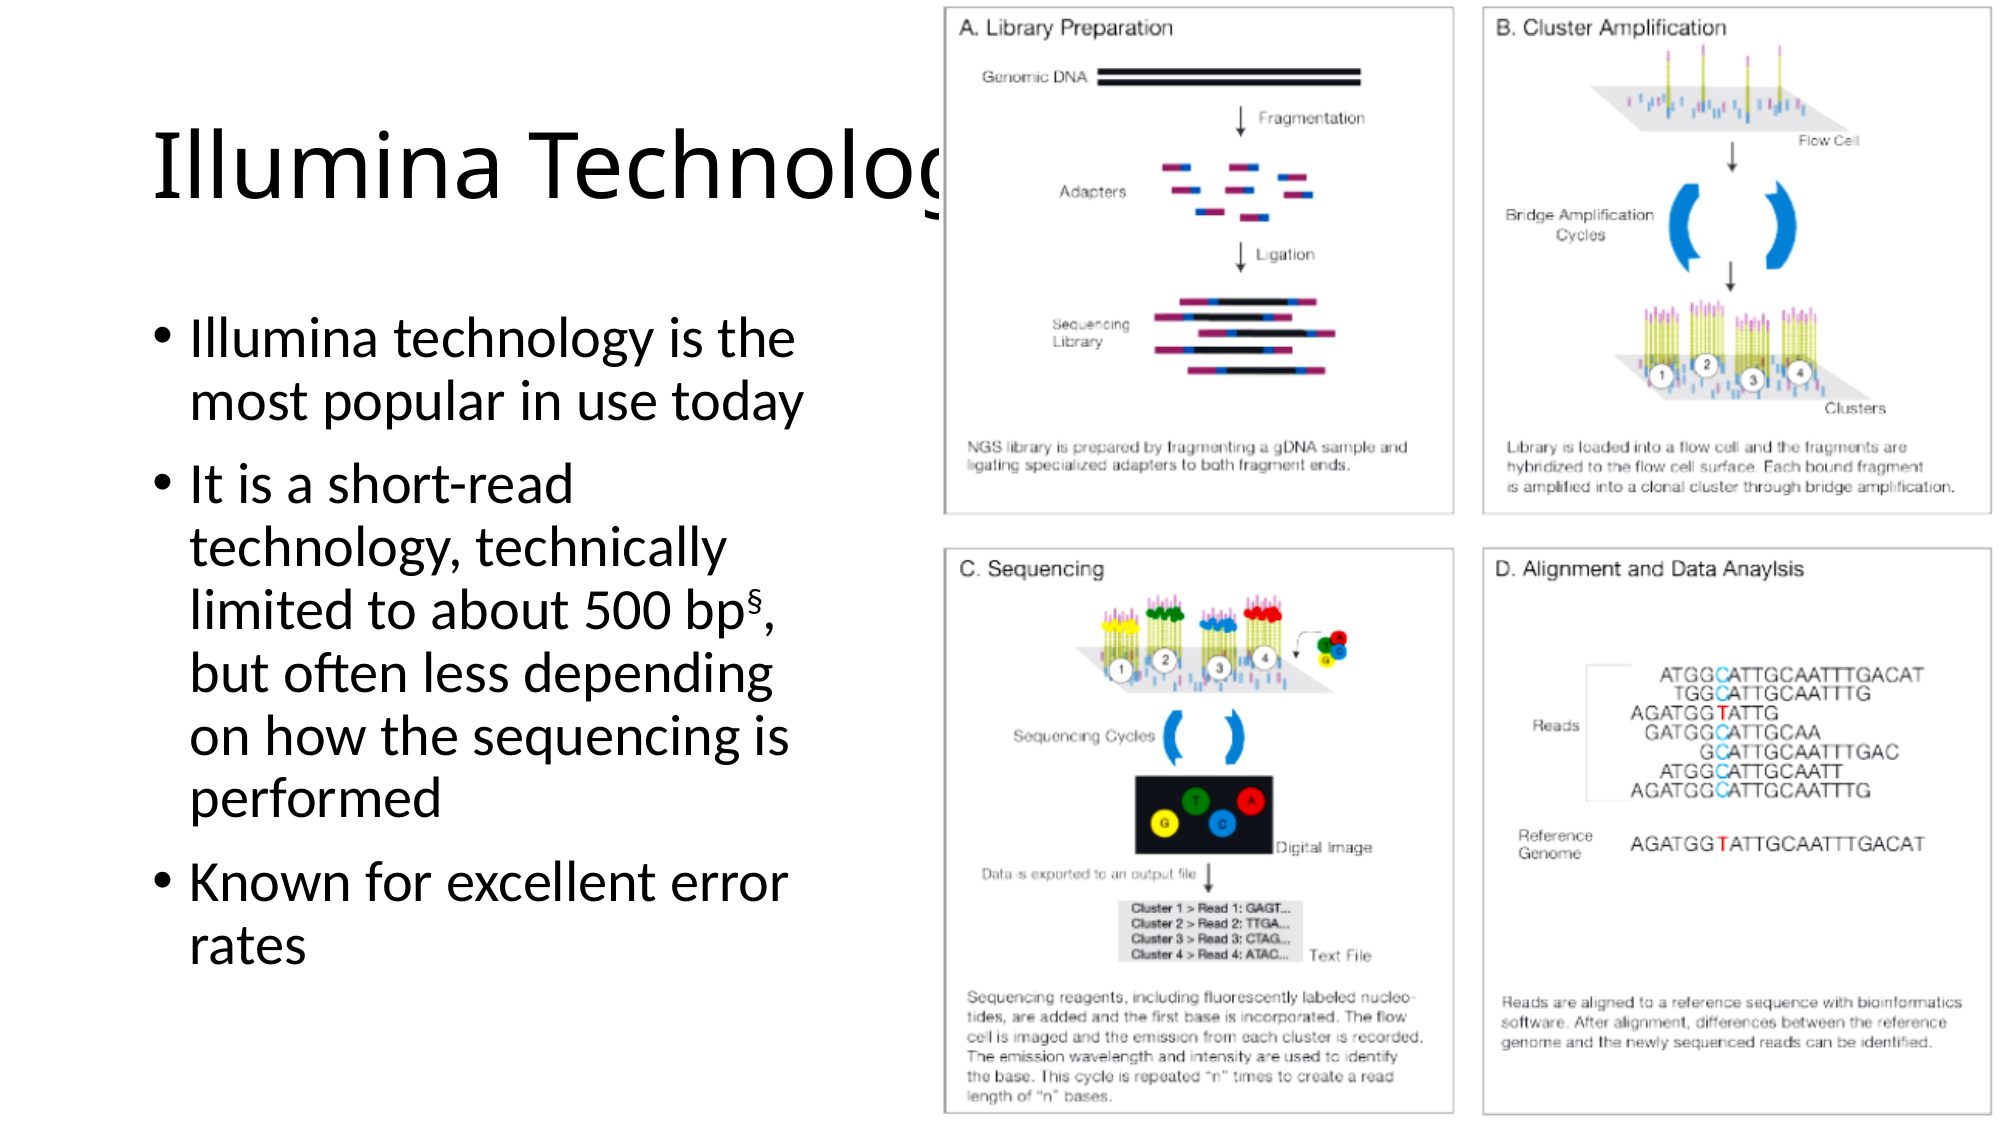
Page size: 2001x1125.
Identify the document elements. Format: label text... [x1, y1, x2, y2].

list Illumina technology is the most popular in use today It is a short-read technology, technically limited to about 500 bp§, but often less depending on how the sequencing is performed Known for excellent error rates [137, 299, 861, 1081]
picture [939, 0, 2000, 1125]
title Illumina Technology [137, 59, 939, 278]
